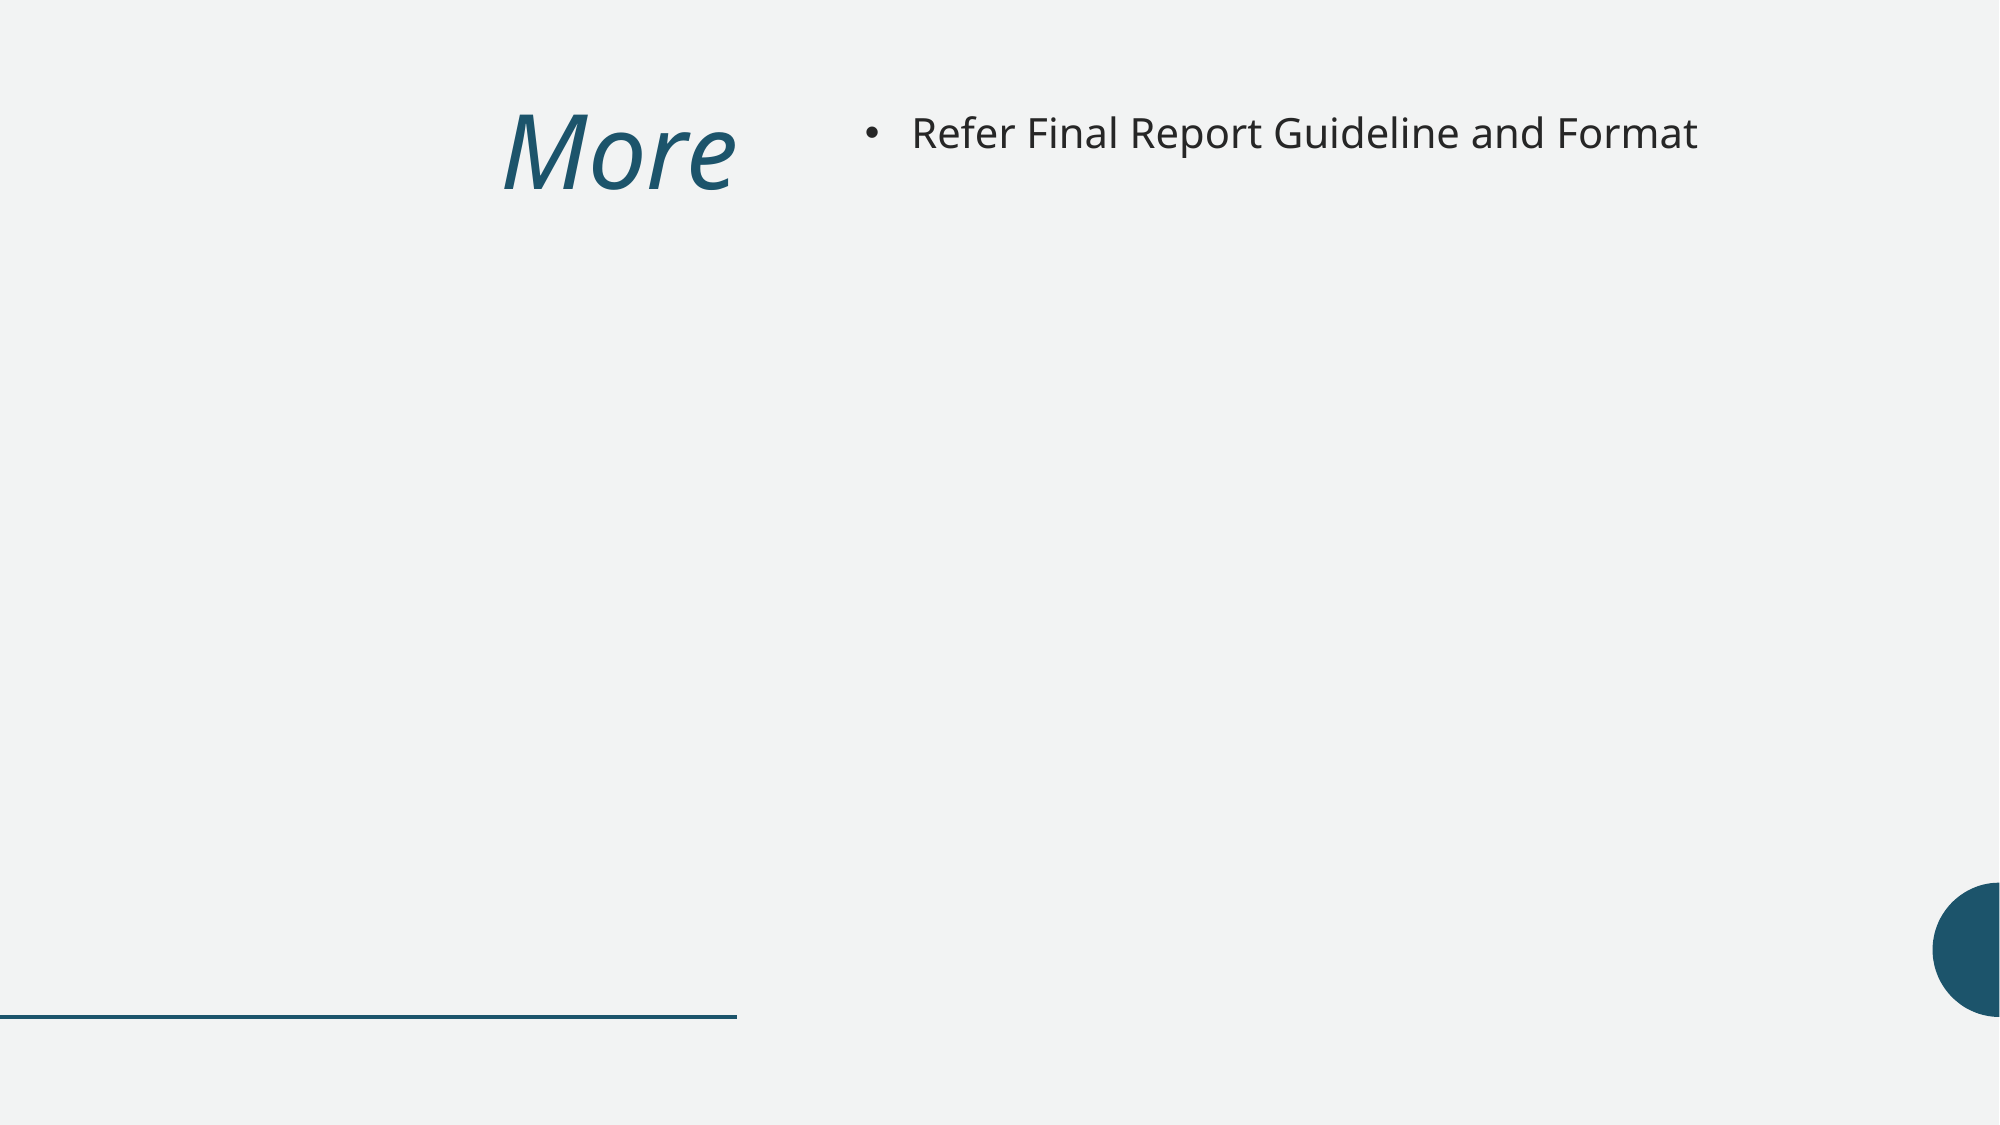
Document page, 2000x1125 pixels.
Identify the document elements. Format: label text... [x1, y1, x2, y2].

title More [124, 91, 754, 905]
list Refer Final Report Guideline and Format [849, 93, 1875, 1022]
